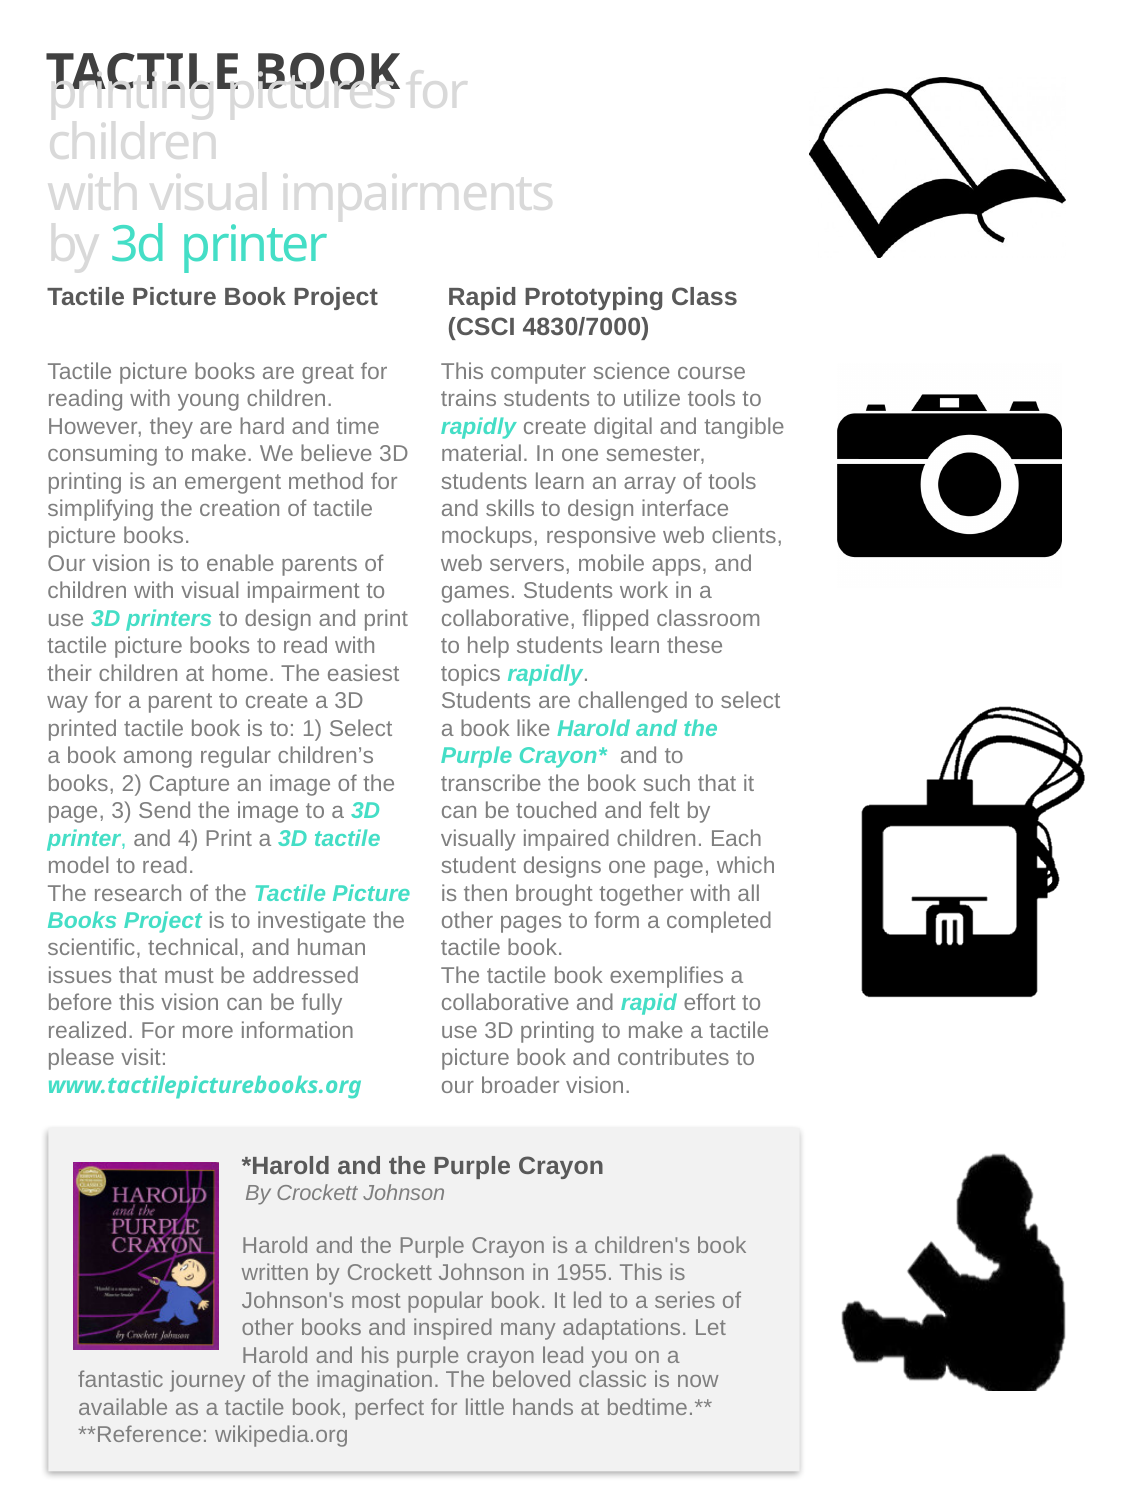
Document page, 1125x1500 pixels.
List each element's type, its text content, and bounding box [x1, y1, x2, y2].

text_box TACTILE BOOK [30, 31, 515, 107]
text_box printing pictures for children with visual impairments by 3d printer [32, 60, 633, 279]
text_box Harold and the Purple Crayon is a children's book written by Crockett Johnson in 1955. This is Johnson's most popular book. It led to a series of other books and inspired many adaptations. Let Harold and his purple crayon lead you on a [226, 1222, 788, 1357]
picture [837, 362, 1062, 588]
text_box *Harold and the Purple Crayon [226, 1142, 684, 1187]
text_box Rapid Prototyping Class (CSCI 4830/7000) [432, 273, 777, 348]
text_box This computer science course trains students to utilize tools to rapidly create digital and tangible material. In one semester, students learn an array of tools and skills to design interface mockups, responsive web clients, web servers, mobile apps, and games. Students work in a collaborative, flipped classroom to help students learn these topics rapidly. Students are challenged to select a book like Harold and the Purple Crayon* and to transcribe the book such that it can be touched and felt by visually impaired children. Each student designs one page, which is then brought together with all other pages to form a completed tactile book. The tactile book exemplifies a collaborative and rapid effort to use 3D printing to make a tactile picture book and contributes to our broader vision. [426, 348, 800, 1106]
text_box fantastic journey of the imagination. The beloved classic is now available as a tactile book, perfect for little hands at bedtime.** **Reference: wikipedia.org [63, 1357, 788, 1455]
picture [809, 77, 1066, 258]
text_box Tactile Picture Book Project [32, 279, 414, 318]
text_box Tactile picture books are great for reading with young children. However, they are hard and time consuming to make. We believe 3D printing is an emergent method for simplifying the creation of tactile picture books. Our vision is to enable parents of children with visual impairment to use 3D printers to design and print tactile picture books to read with their children at home. The easiest way for a parent to create a 3D printed tactile book is to: 1) Select a book among regular children’s books, 2) Capture an image of the page, 3) Send the image to a 3D printer, and 4) Print a 3D tactile model to read. The research of the Tactile Picture Books Project is to investigate the scientific, technical, and human issues that must be addressed before this vision can be fully realized. For more information please visit: www.tactilepicturebooks.org [32, 348, 426, 1106]
text_box By Crockett Johnson [230, 1187, 668, 1213]
text_box [48, 1127, 800, 1472]
picture [837, 1144, 1070, 1391]
picture [854, 690, 1093, 1042]
picture [73, 1162, 220, 1350]
